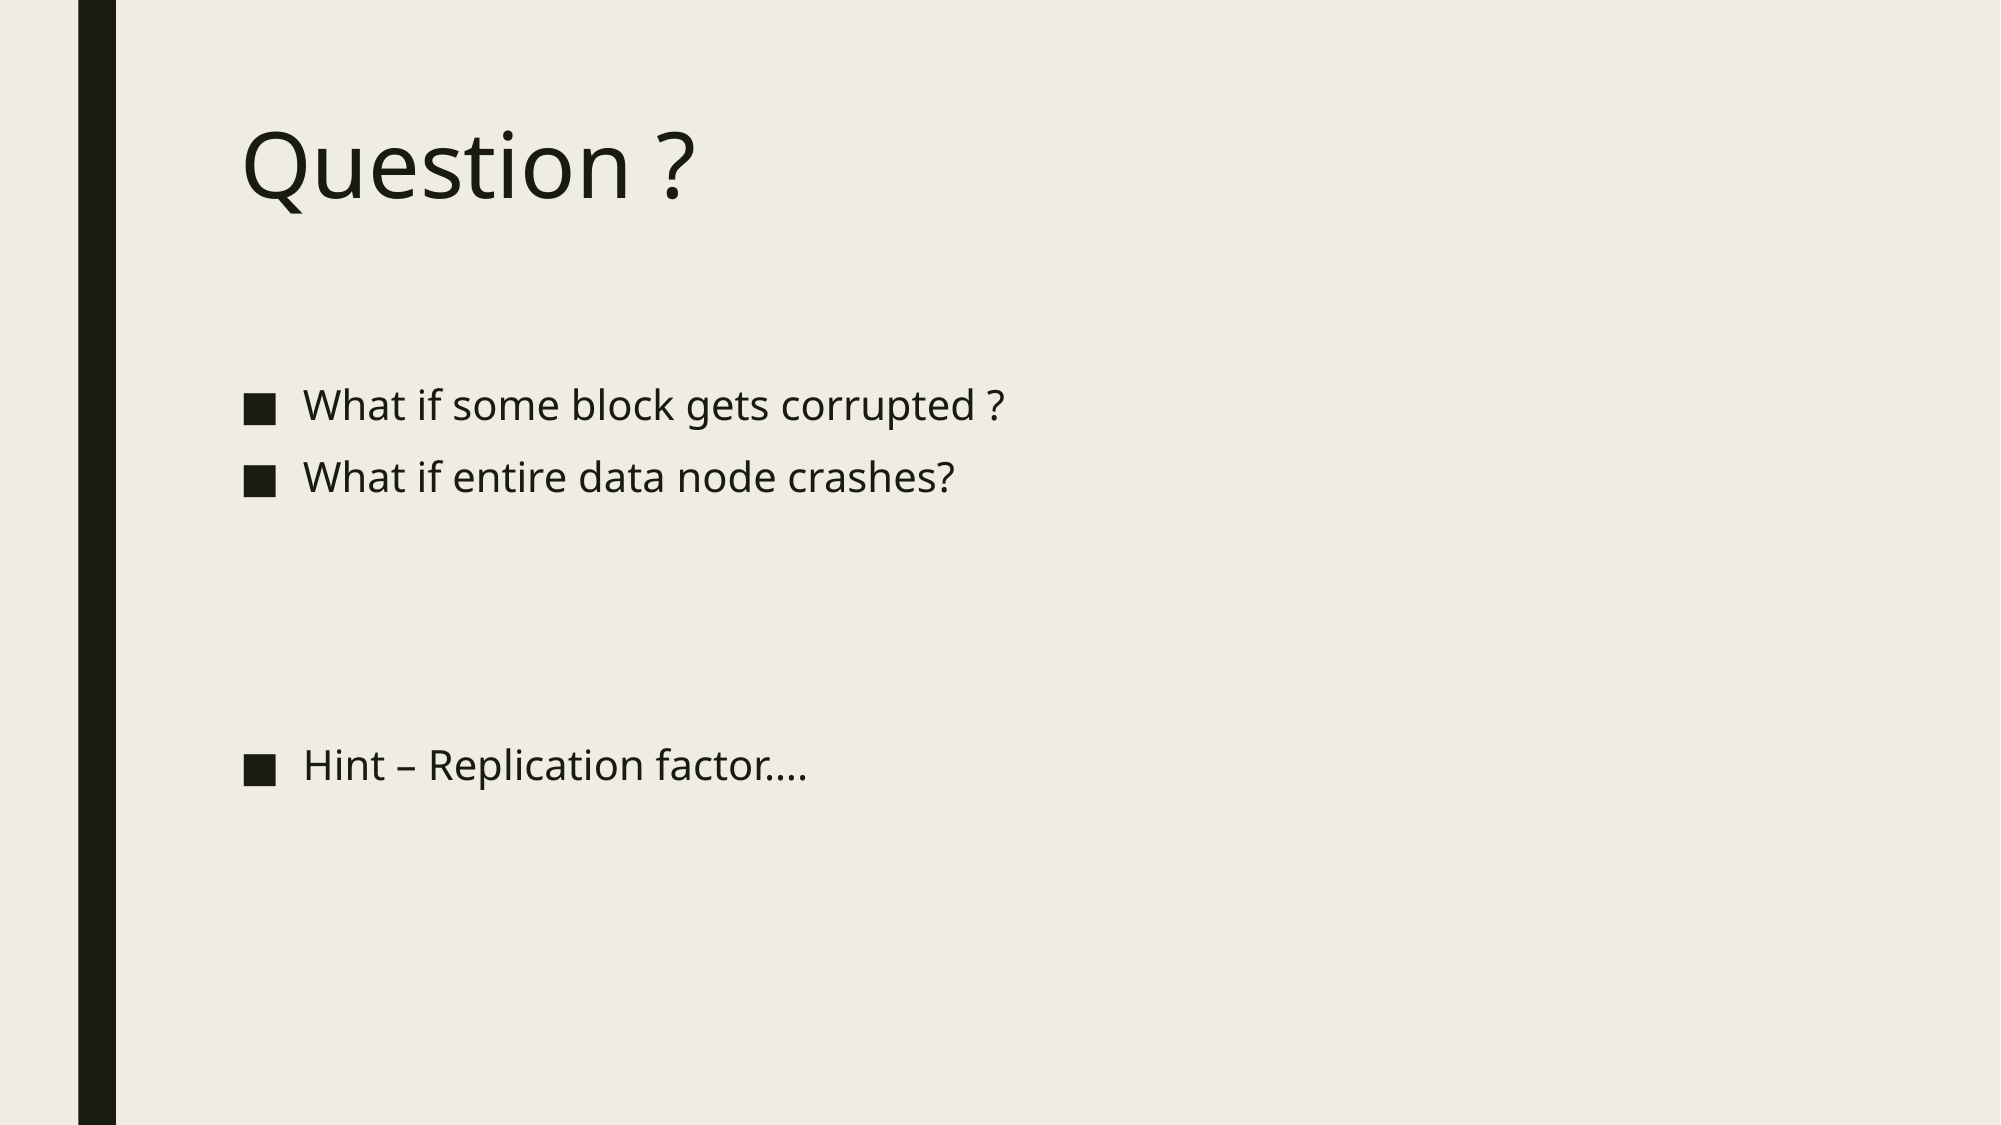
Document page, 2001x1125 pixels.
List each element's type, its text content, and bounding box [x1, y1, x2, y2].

title Question ? [225, 112, 1800, 357]
list What if some block gets corrupted ? What if entire data node crashes? Hint – Replication factor…. [225, 375, 1800, 963]
